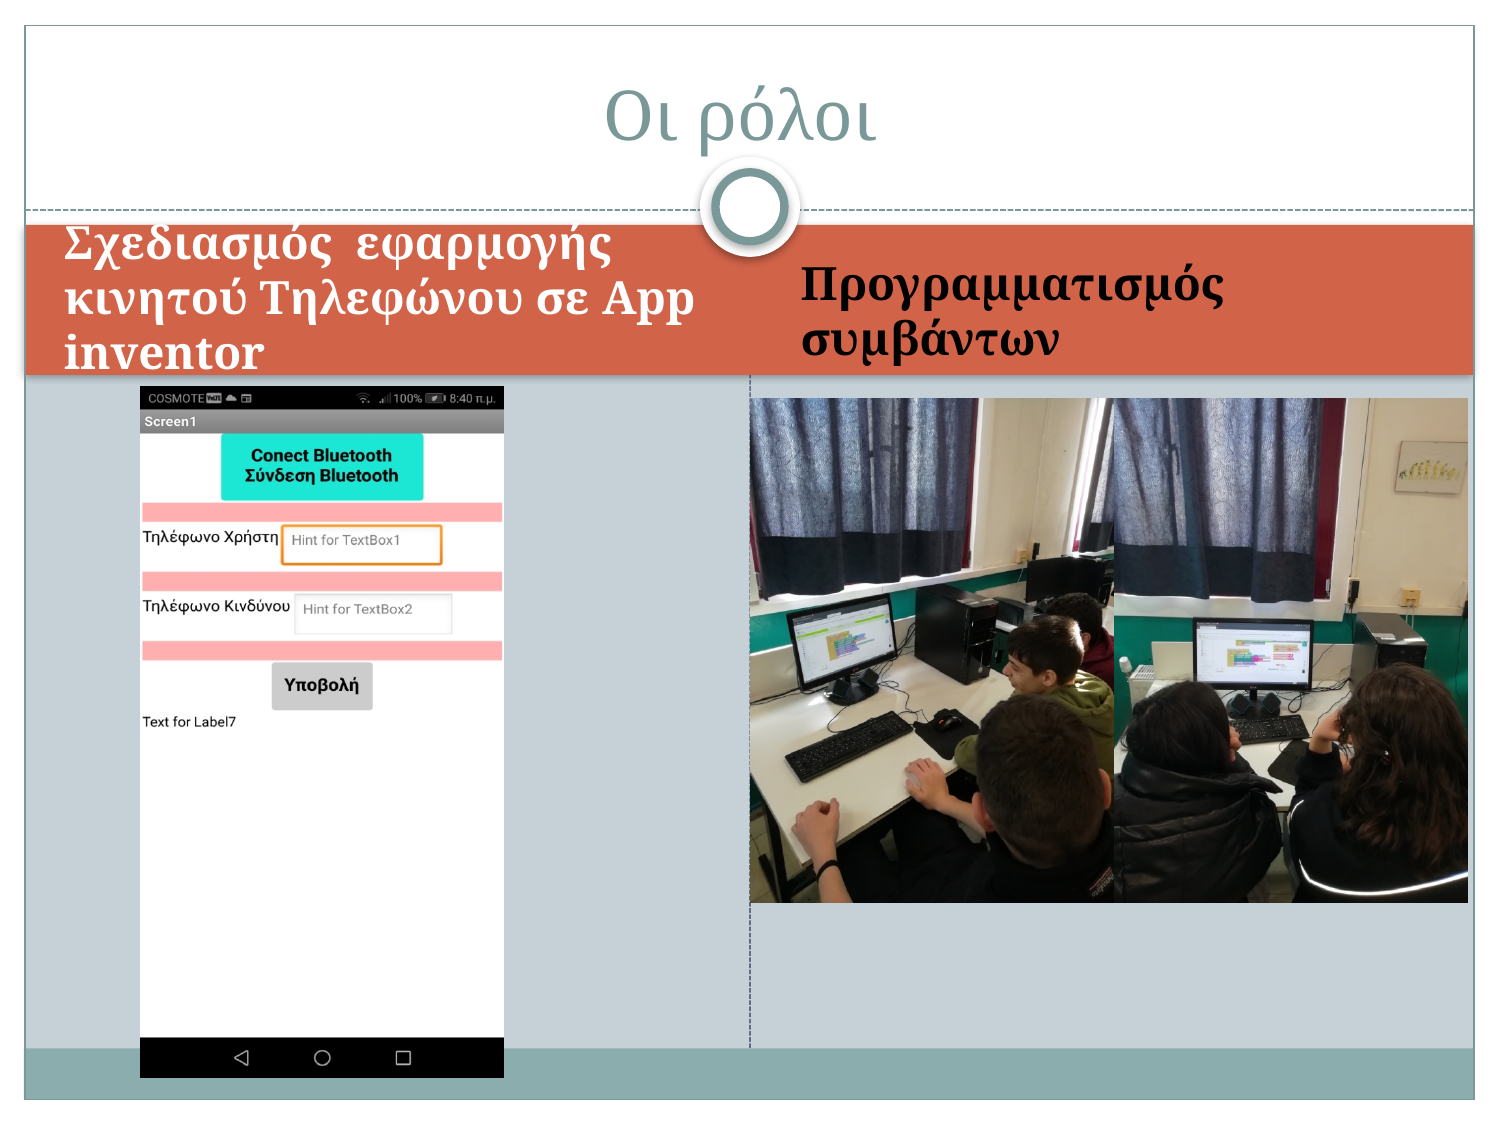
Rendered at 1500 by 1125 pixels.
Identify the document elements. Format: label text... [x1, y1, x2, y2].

list Προγραμματισμός συμβάντων [785, 249, 1450, 371]
title Οι ρόλοι [49, 37, 1450, 162]
list Σχεδιασμός εφαρμογής κινητού Τηλεφώνου σε App inventor [48, 221, 714, 371]
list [1116, 398, 1468, 903]
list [749, 398, 1114, 903]
picture [140, 386, 505, 1079]
